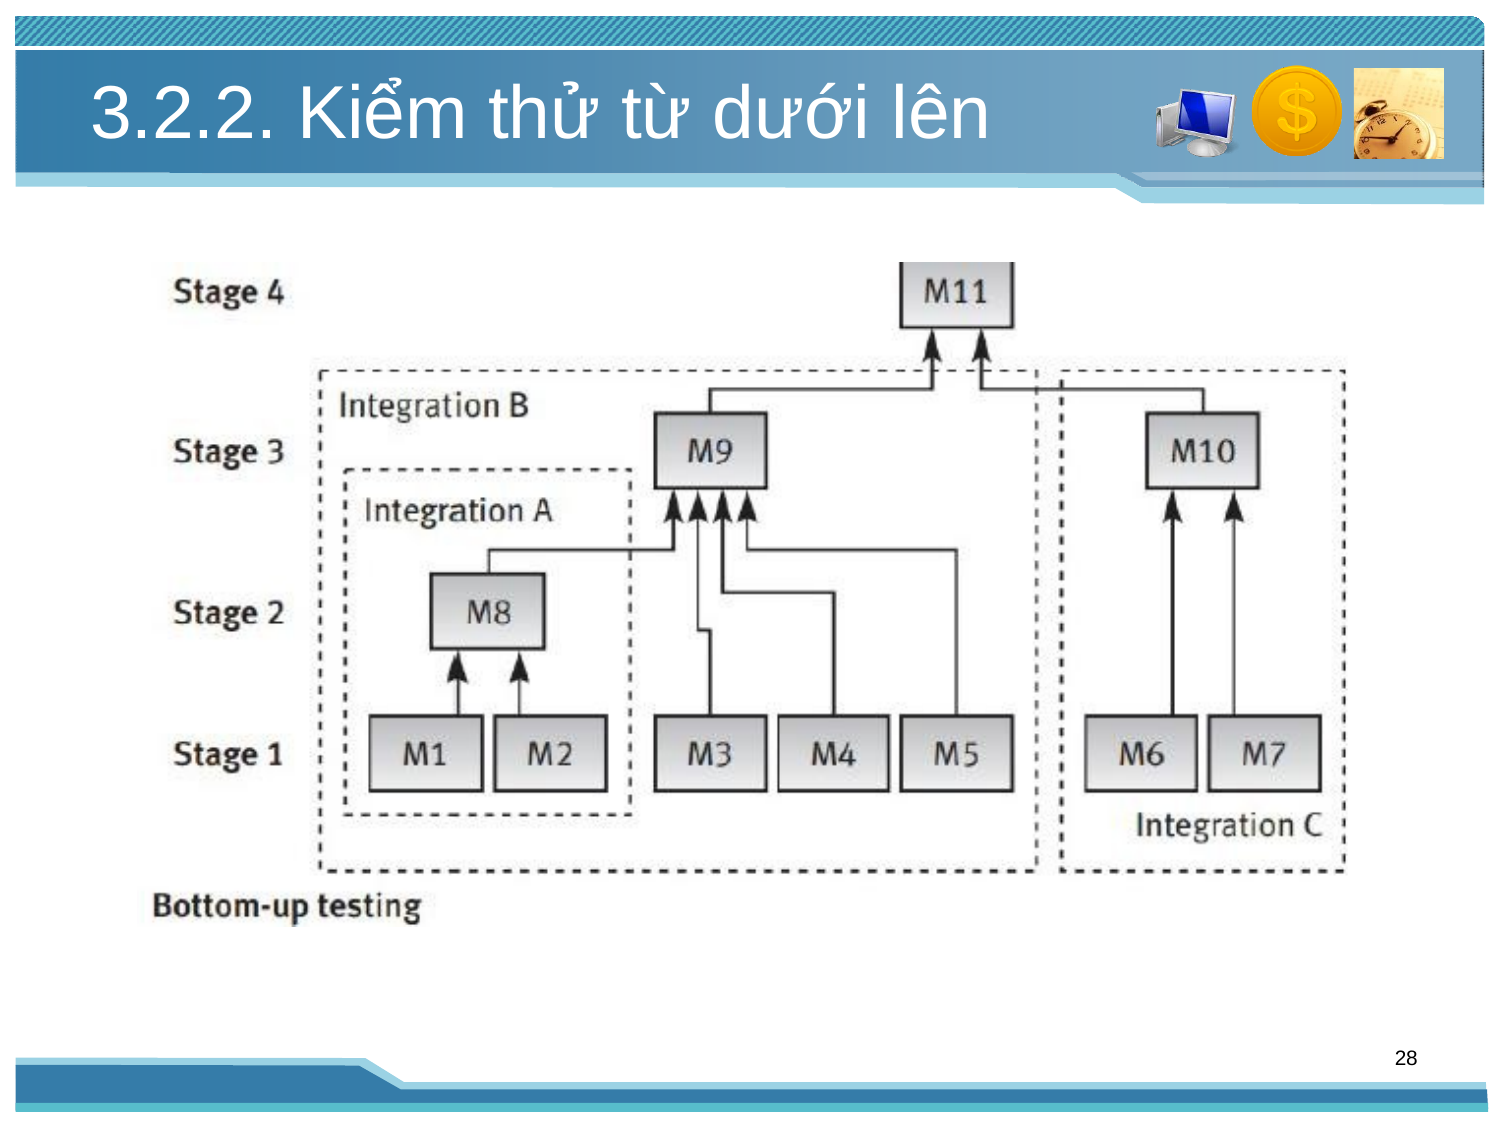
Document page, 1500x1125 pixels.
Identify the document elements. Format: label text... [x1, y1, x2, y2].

slide_number 28 [1388, 1044, 1424, 1125]
picture [15, 50, 1485, 188]
text_box [137, 262, 1348, 927]
picture [15, 16, 1485, 46]
text_box kiểm thử đơn vị [1131, 171, 1485, 181]
title 3.2.2. Kiểm thử từ dưới lên [87, 61, 997, 252]
